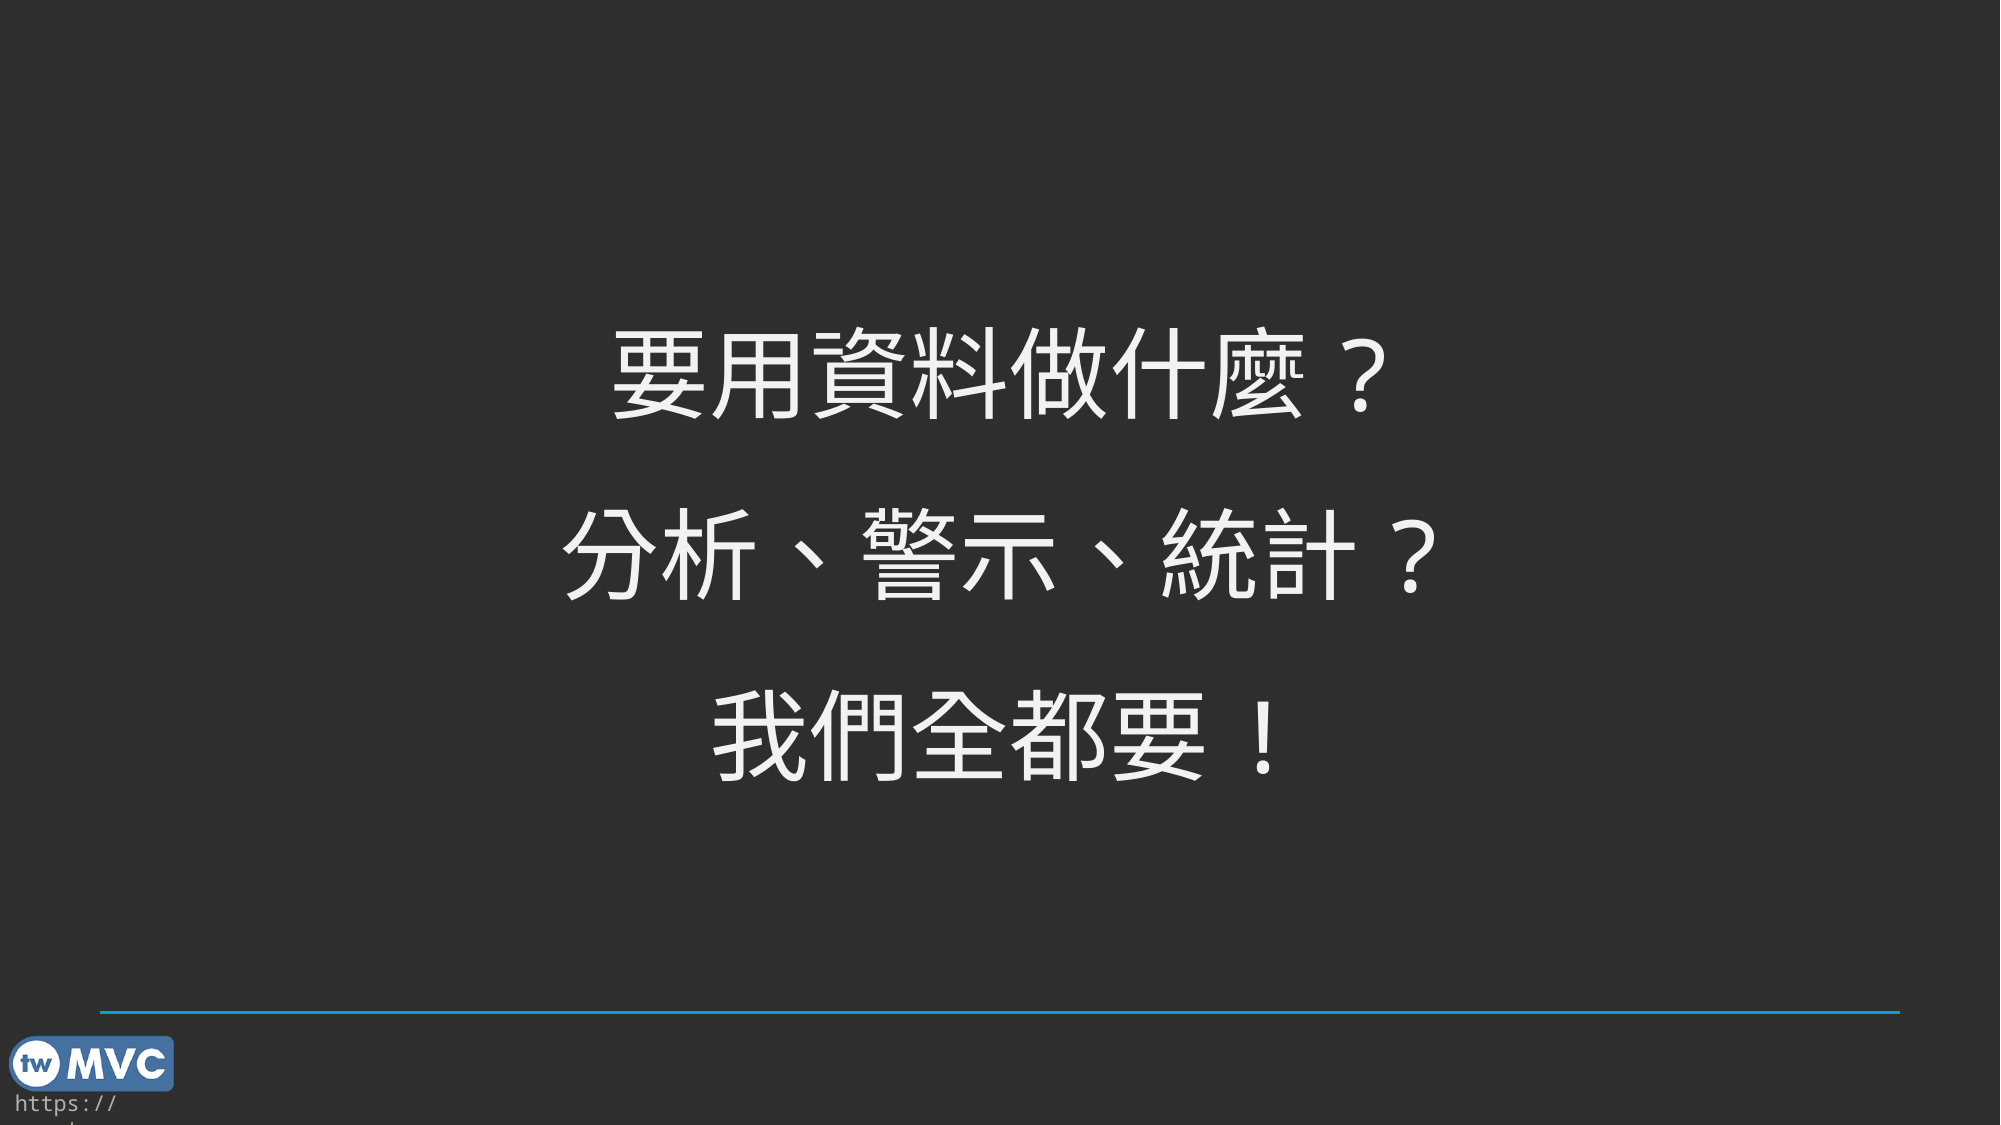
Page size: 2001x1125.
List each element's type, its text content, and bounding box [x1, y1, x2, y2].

list 要用資料做什麼? 分析、警示、統計? 我們全都要! [99, 122, 1904, 952]
picture [0, 972, 182, 1125]
